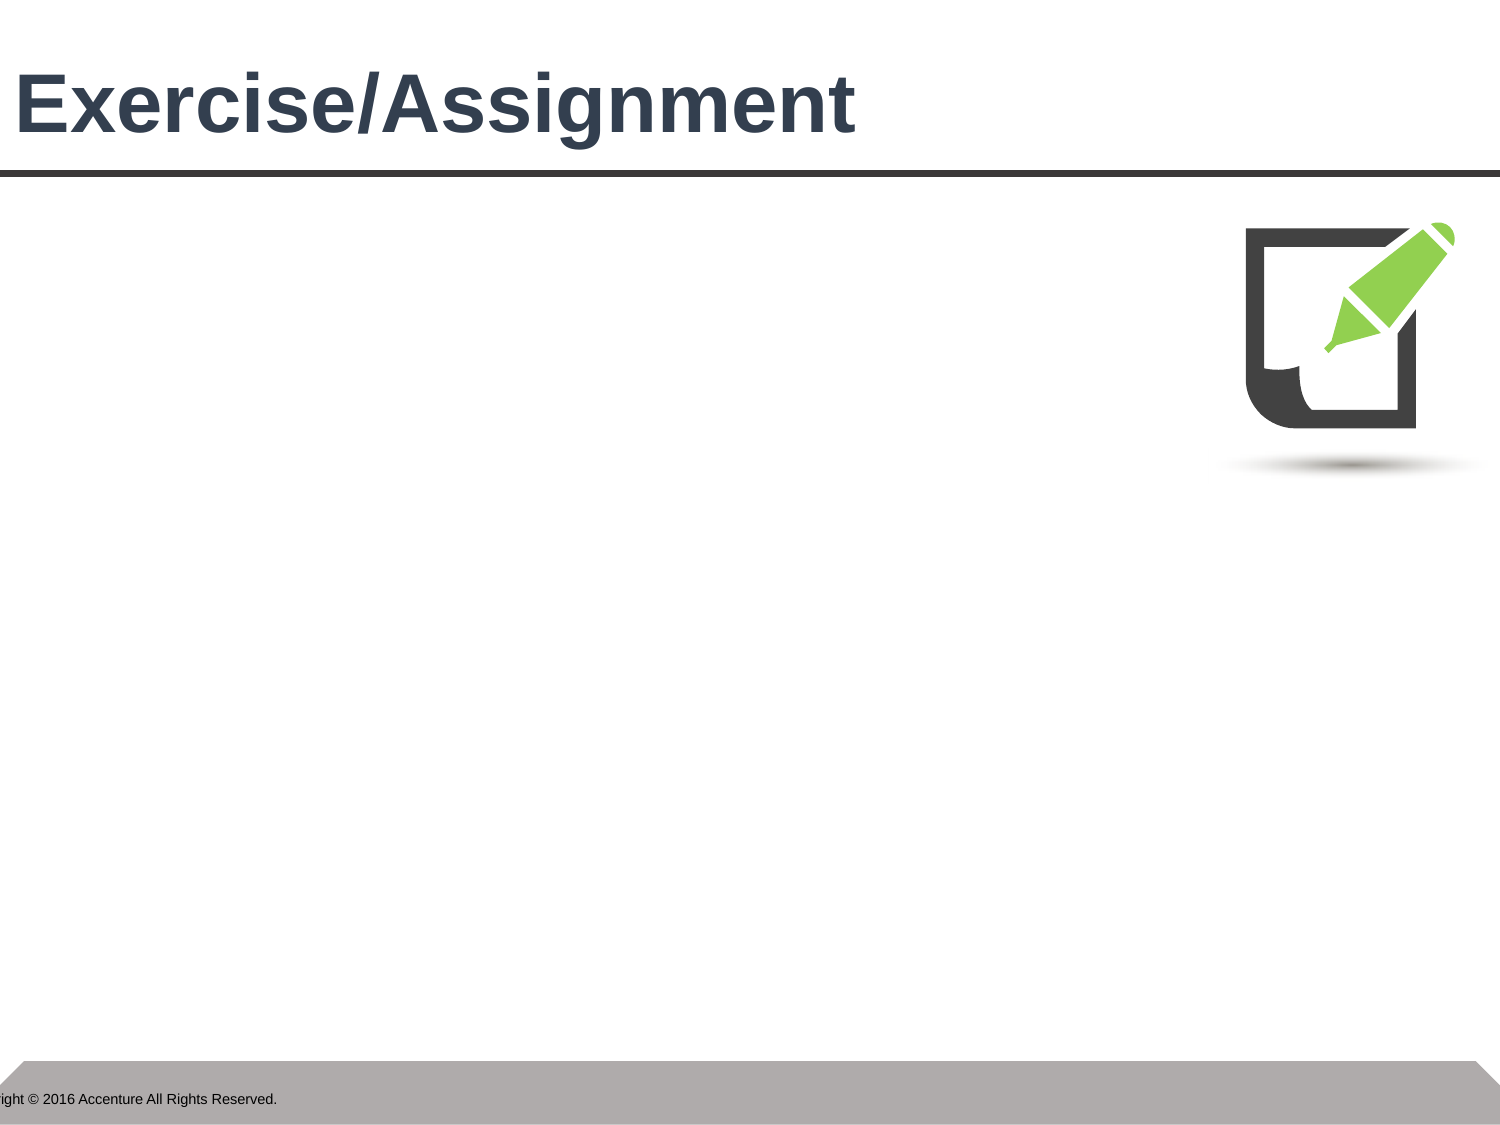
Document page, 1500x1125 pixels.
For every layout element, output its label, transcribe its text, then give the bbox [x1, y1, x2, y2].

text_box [1207, 220, 1498, 484]
title Exercise/Assignment [0, 53, 1500, 147]
